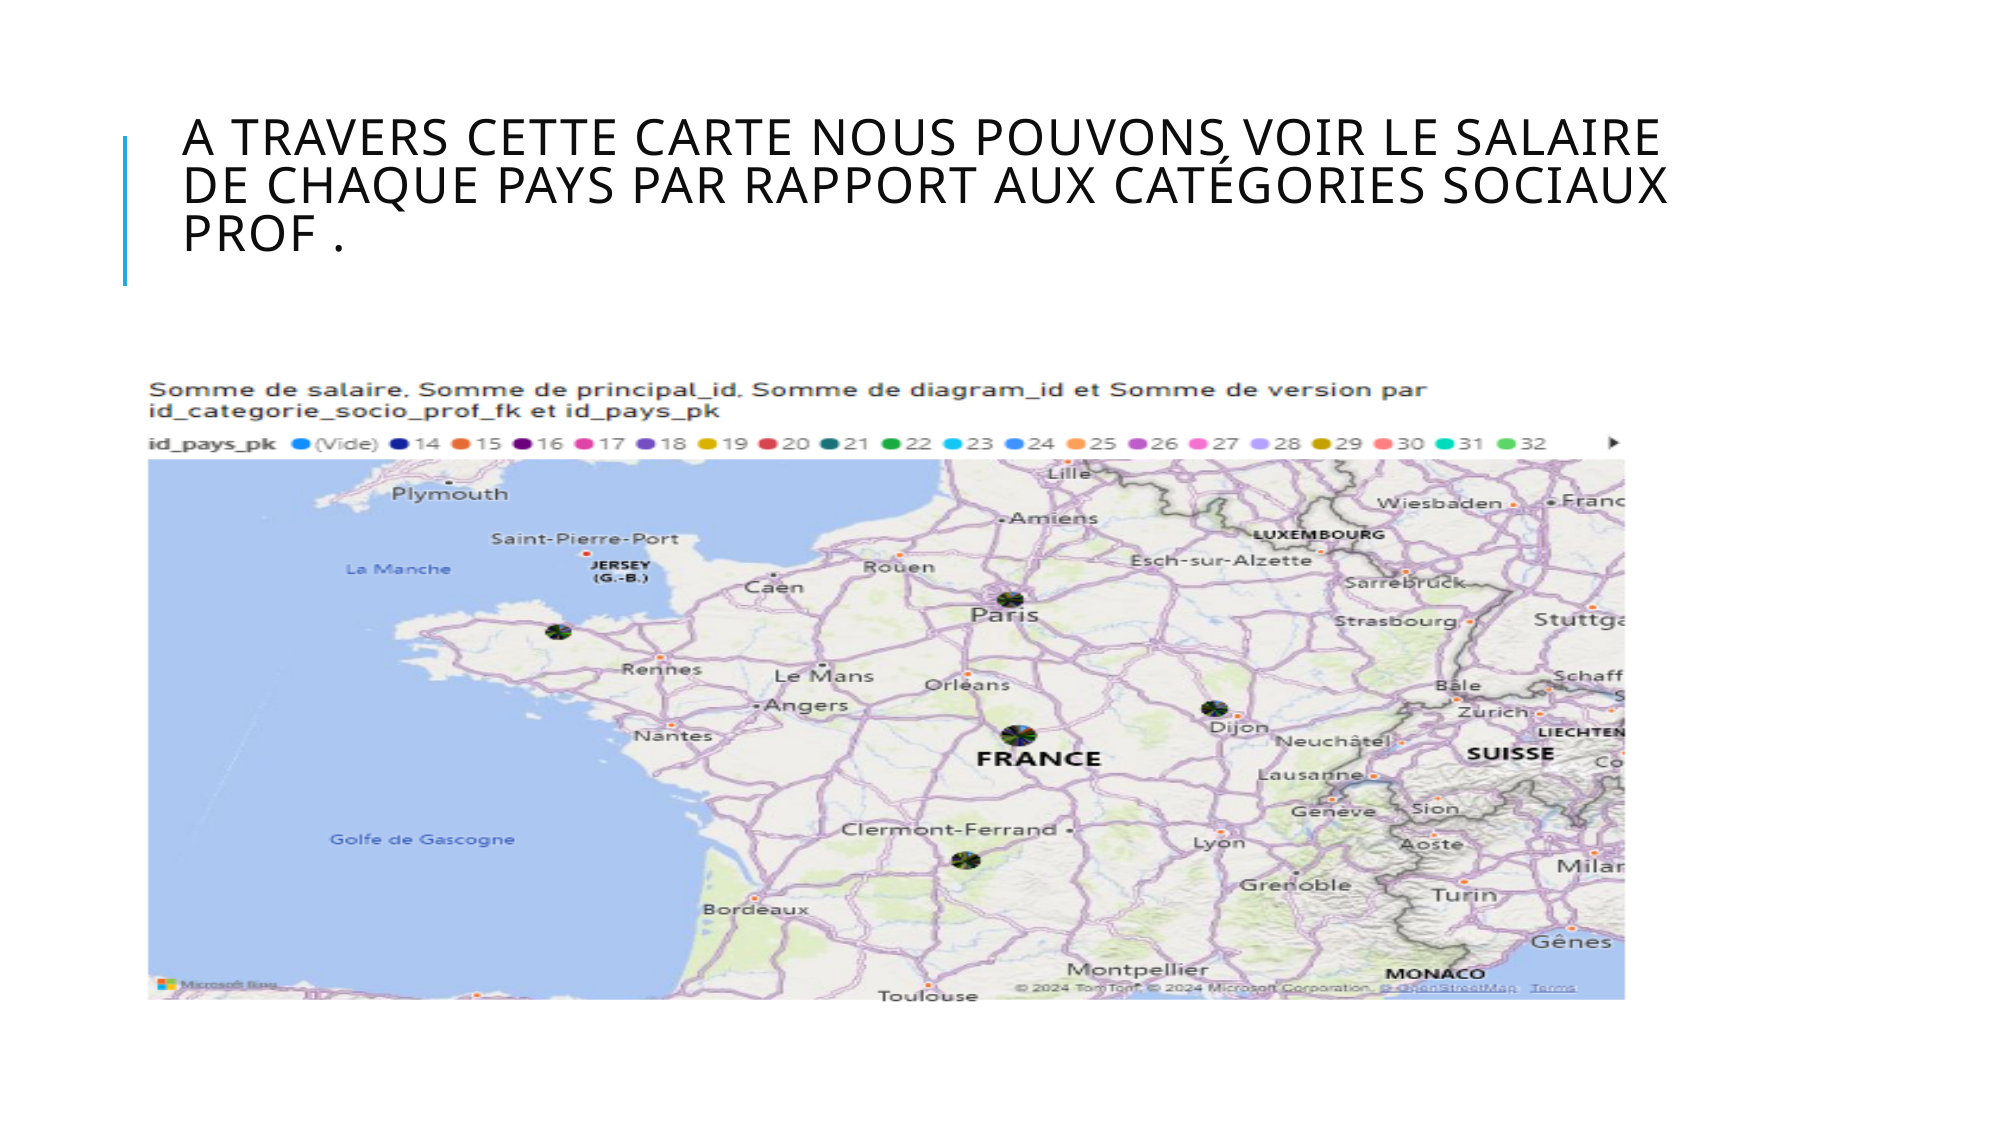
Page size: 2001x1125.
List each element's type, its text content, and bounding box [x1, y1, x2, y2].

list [87, 374, 1862, 1036]
title A travers cette carte nous pouvons voir le salaire de chaque pays par rapport aux catégories sociaux prof . [168, 96, 1763, 342]
